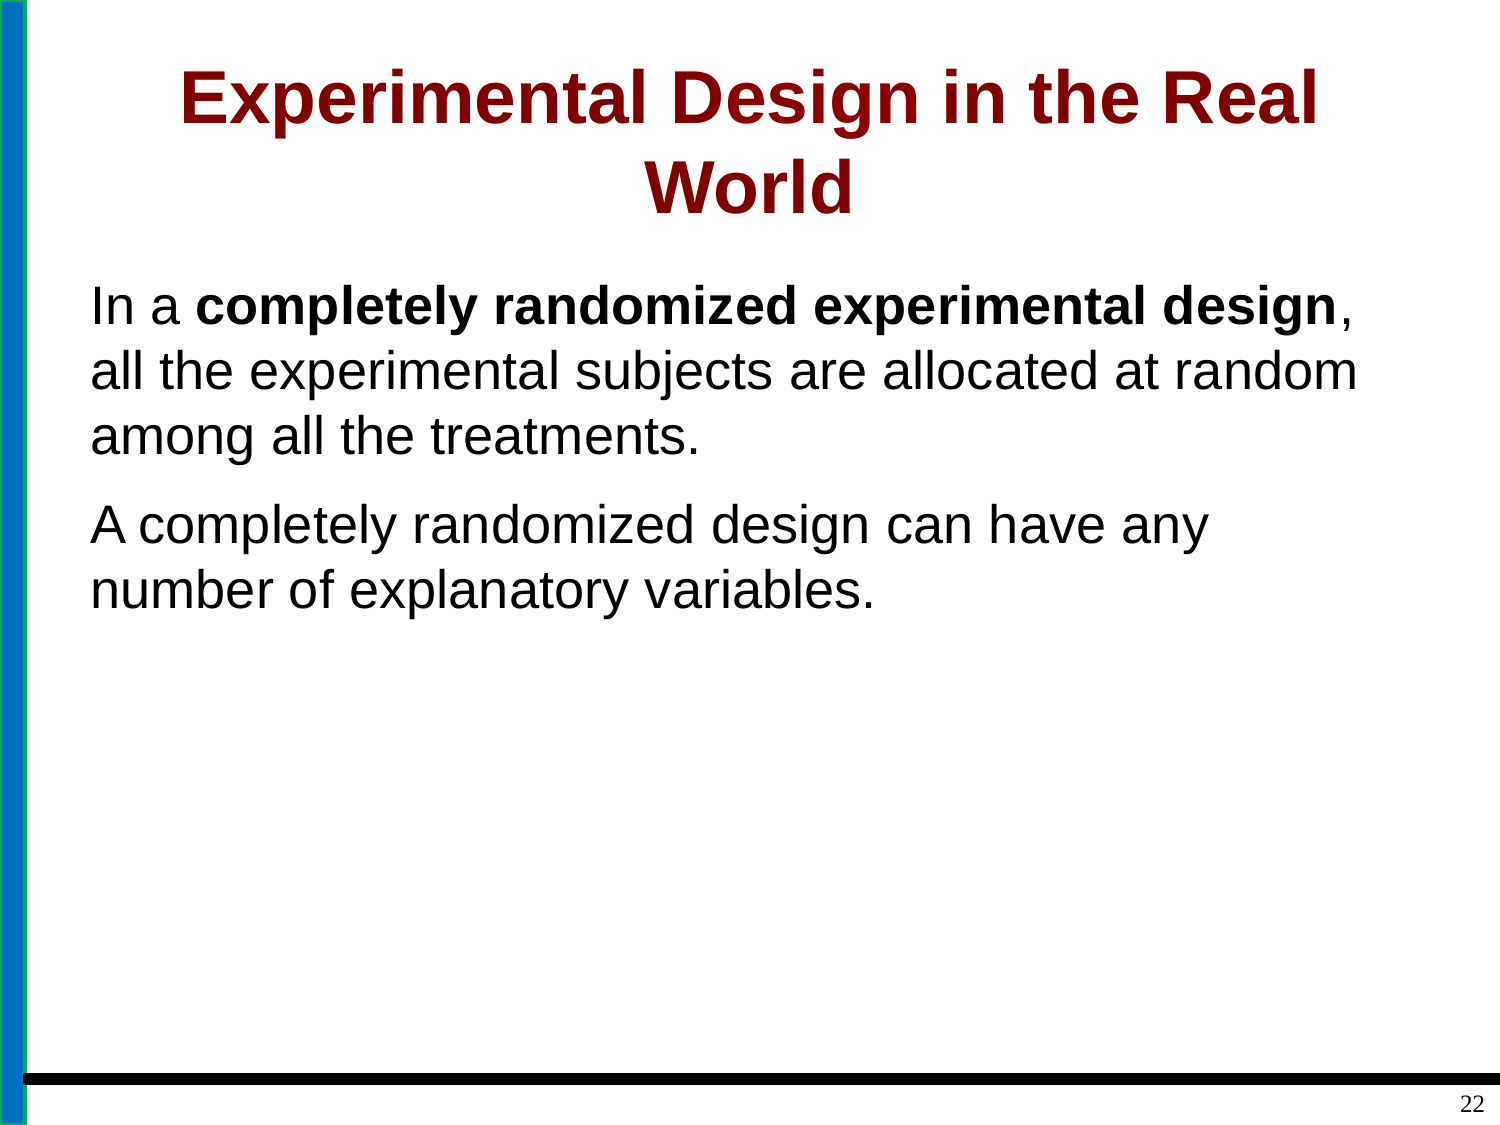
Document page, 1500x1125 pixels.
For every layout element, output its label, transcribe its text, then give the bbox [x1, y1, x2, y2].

list In a completely randomized experimental design, all the experimental subjects are allocated at random among all the treatments. A completely randomized design can have any number of explanatory variables. [74, 262, 1426, 1006]
title Experimental Design in the Real World [74, 44, 1426, 233]
